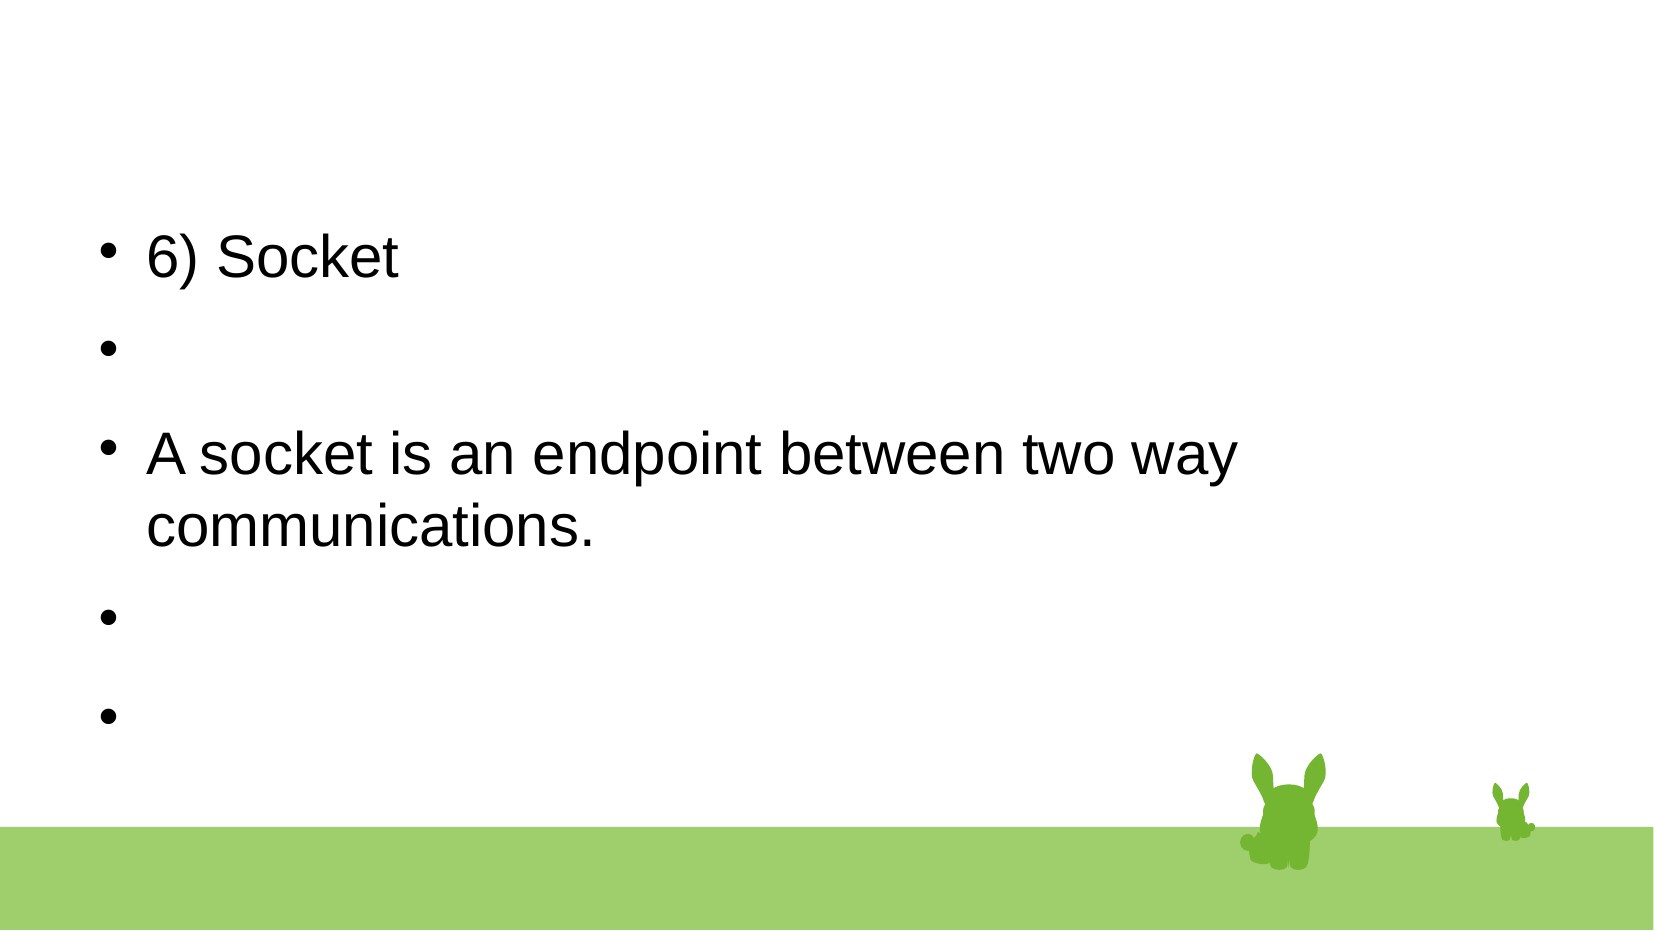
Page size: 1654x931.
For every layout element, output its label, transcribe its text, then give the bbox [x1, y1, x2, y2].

list 6) Socket A socket is an endpoint between two way communications. [82, 217, 1571, 758]
